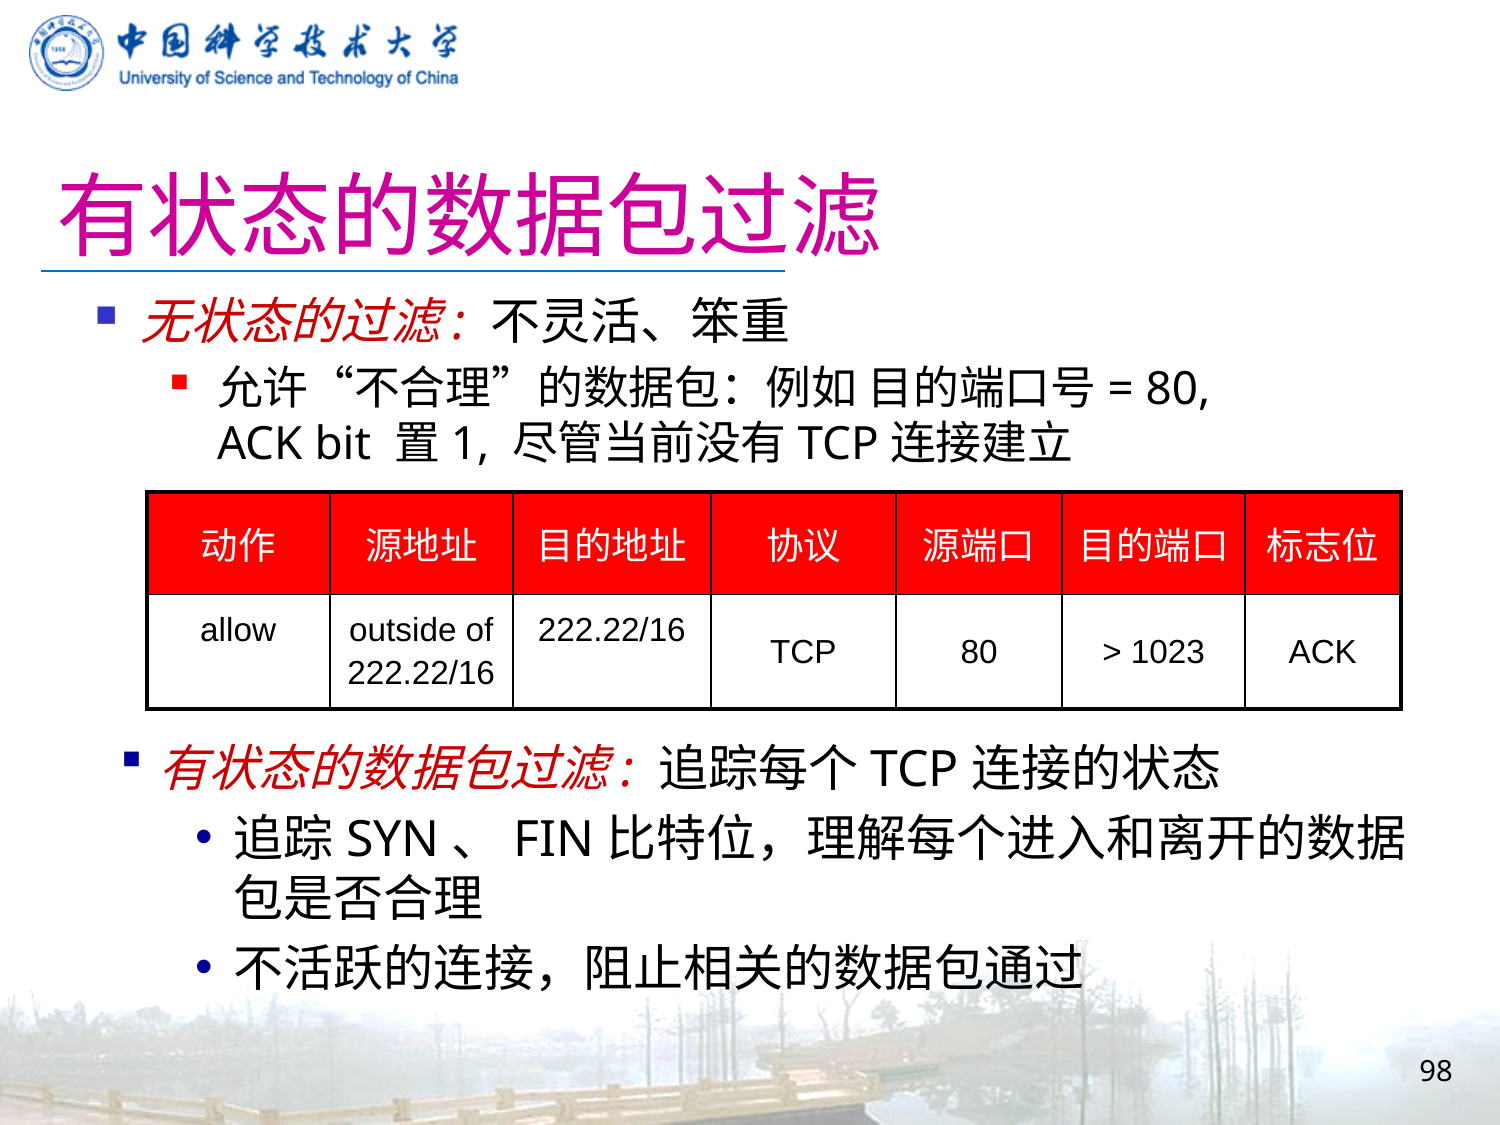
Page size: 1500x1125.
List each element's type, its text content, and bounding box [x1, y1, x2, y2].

table_cell outside of 222.22/16 [331, 595, 512, 707]
table_cell 222.22/16 [514, 595, 710, 707]
table_cell TCP [712, 595, 895, 707]
slide_number 98 [1154, 1023, 1468, 1100]
table_cell allow [149, 595, 329, 707]
table_header 源端口 [897, 494, 1061, 594]
picture [29, 15, 461, 91]
text_box 有状态的数据包过滤: 追踪每个TCP连接的状态 追踪SYN、FIN比特位，理解每个进入和离开的数据包是否合理 不活跃的连接，阻止相关的数据包通过 [105, 728, 1461, 1000]
table_header 协议 [712, 494, 895, 594]
table_cell 80 [897, 595, 1061, 707]
table_header 动作 [149, 494, 329, 594]
table_cell > 1023 [1063, 595, 1244, 707]
title 有状态的数据包过滤 [40, 34, 1468, 276]
text_box 无状态的过滤: 不灵活、笨重 允许“不合理”的数据包：例如 目的端口号= 80, ACK bit 置1, 尽管当前没有TCP连接建立 [80, 281, 1313, 1035]
table_header 标志位 [1246, 494, 1399, 594]
text_box 有效吗？ [0, 940, 1500, 1125]
table_cell ACK [1246, 595, 1399, 707]
table_header 源地址 [331, 494, 512, 594]
table_header 目的地址 [514, 494, 710, 594]
table_header 目的端口 [1063, 494, 1244, 594]
